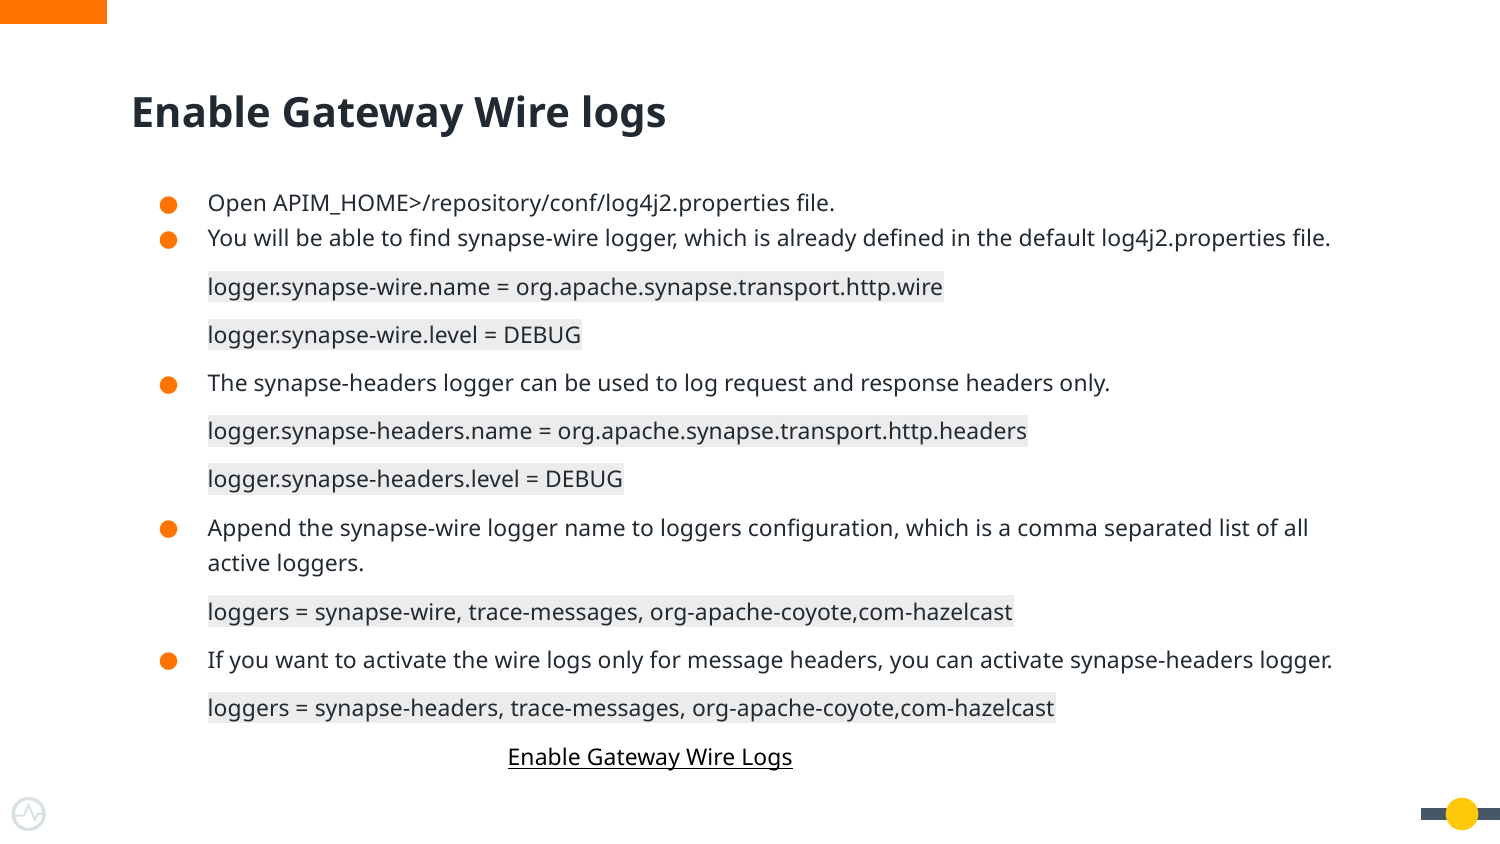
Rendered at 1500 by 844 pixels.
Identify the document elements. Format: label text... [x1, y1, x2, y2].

list Open APIM_HOME>/repository/conf/log4j2.properties file. You will be able to find synapse-wire logger, which is already defined in the default log4j2.properties file. logger.synapse-wire.name = org.apache.synapse.transport.http.wire logger.synapse-wire.level = DEBUG The synapse-headers logger can be used to log request and response headers only. logger.synapse-headers.name = org.apache.synapse.transport.http.headers logger.synapse-headers.level = DEBUG Append the synapse-wire logger name to loggers configuration, which is a comma separated list of all active loggers. loggers = synapse-wire, trace-messages, org-apache-coyote,com-hazelcast If you want to activate the wire logs only for message headers, you can activate synapse-headers logger. loggers = synapse-headers, trace-messages, org-apache-coyote,com-hazelcast Enable Gateway Wire Logs [117, 165, 1383, 727]
title Enable Gateway Wire logs [115, 74, 1393, 147]
